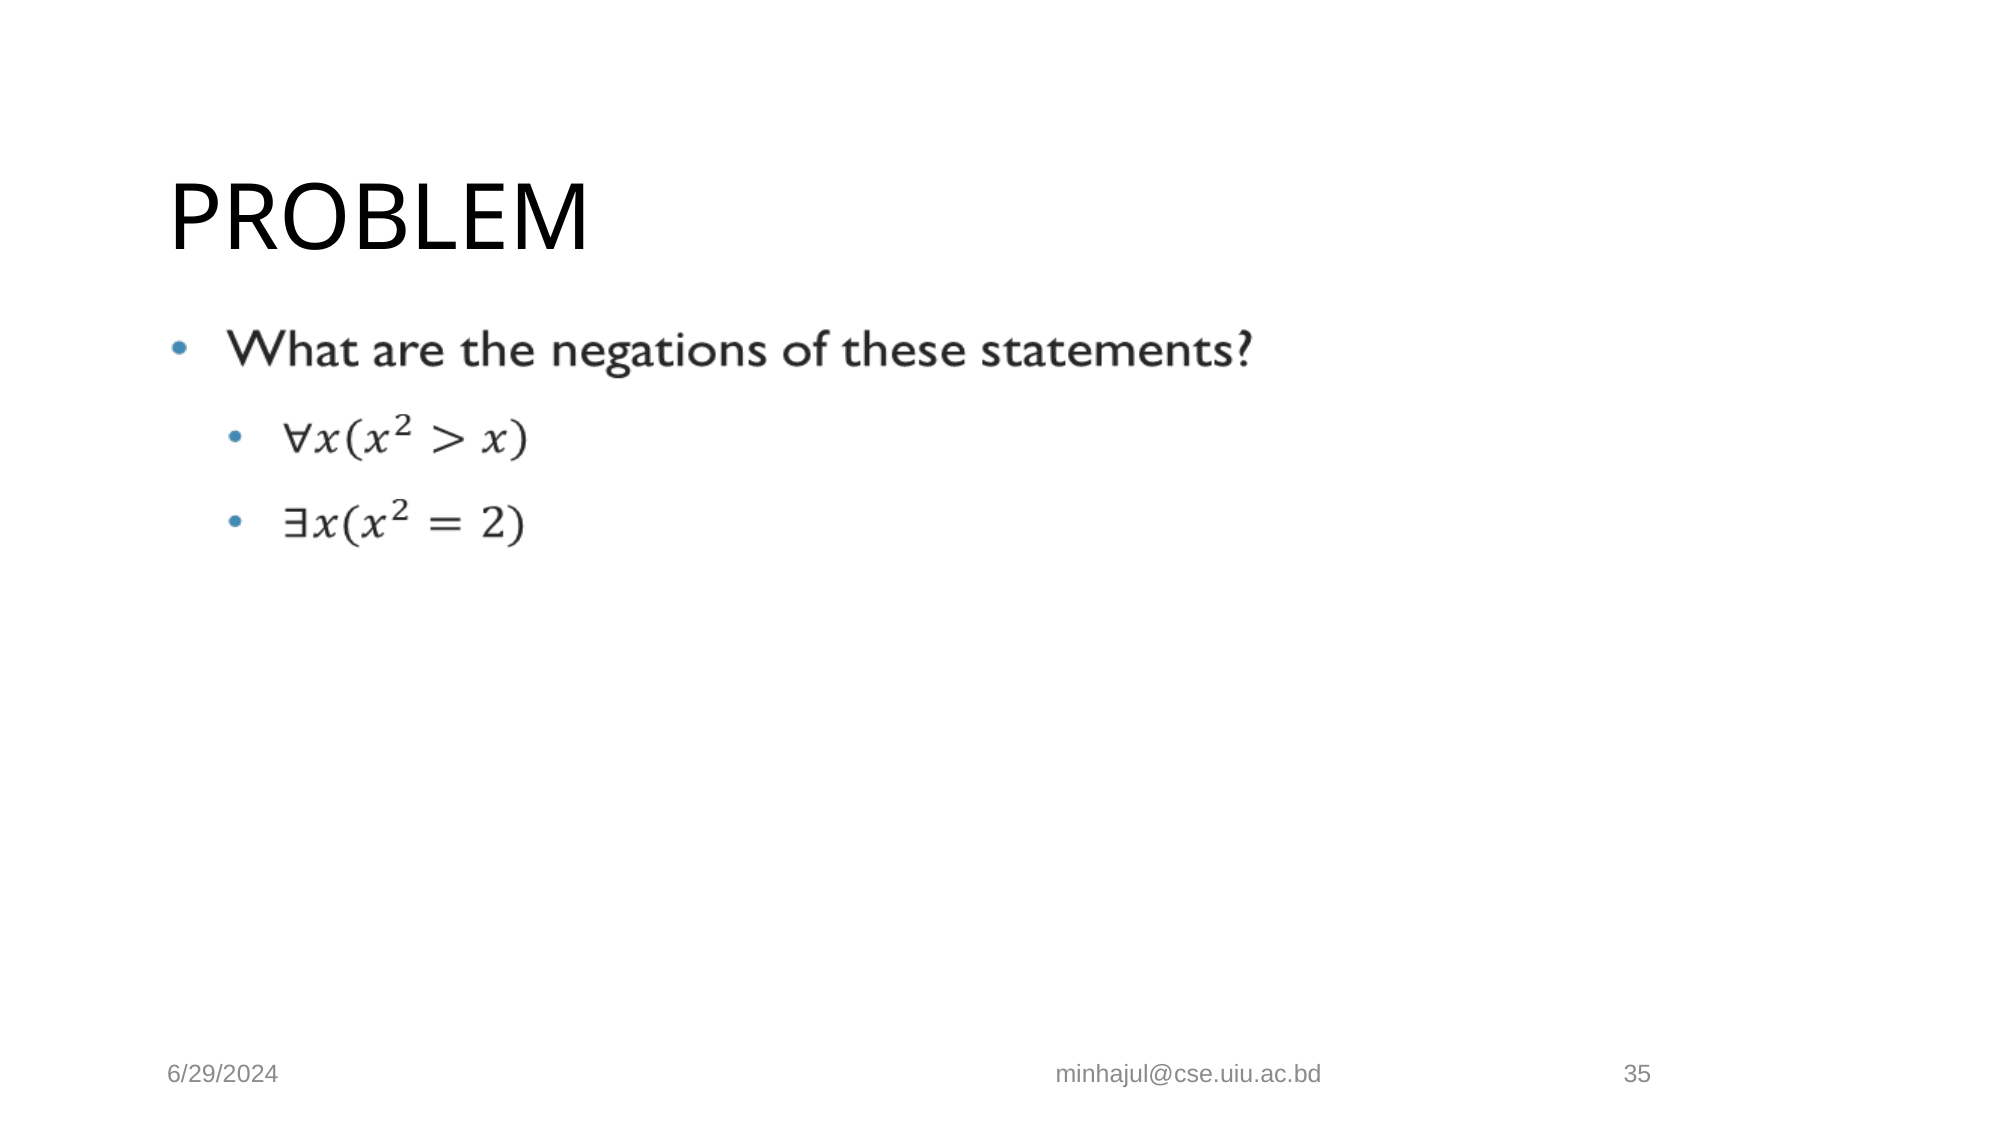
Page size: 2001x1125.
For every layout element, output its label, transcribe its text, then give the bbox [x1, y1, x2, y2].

footer minhajul@cse.uiu.ac.bd [662, 1042, 1338, 1103]
list [137, 299, 1863, 1014]
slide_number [137, 1042, 588, 1103]
title PROBLEM [137, 59, 1863, 278]
slide_number 35 [1412, 1042, 1863, 1103]
